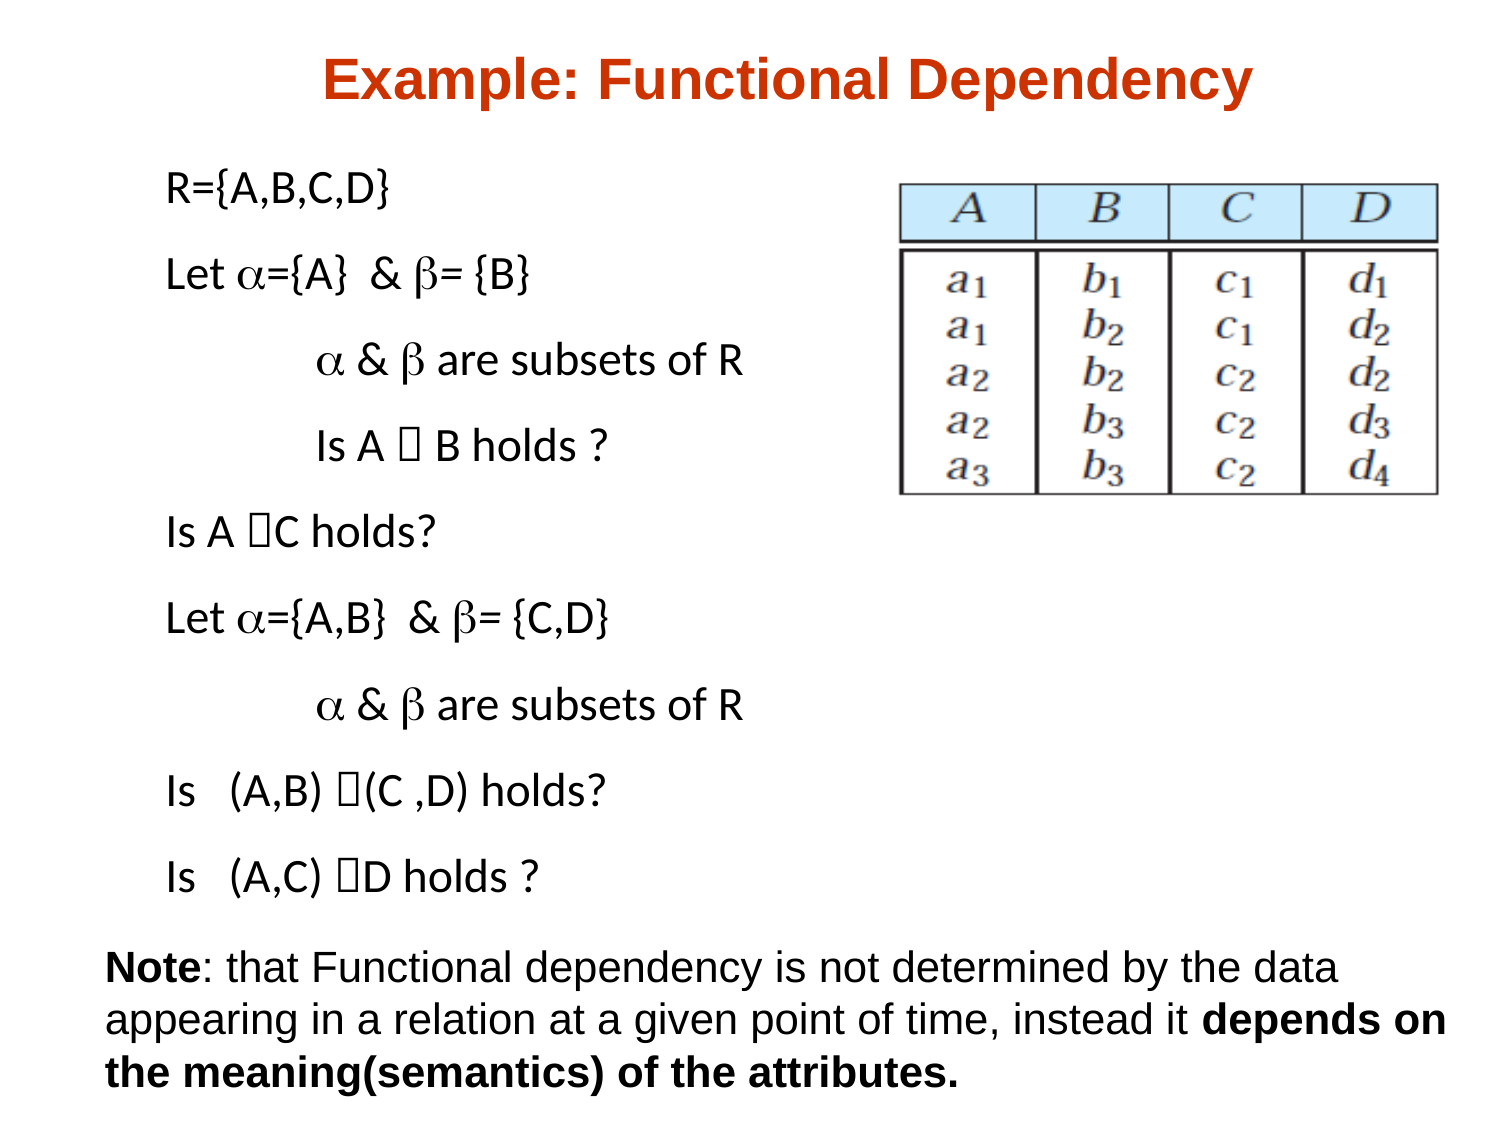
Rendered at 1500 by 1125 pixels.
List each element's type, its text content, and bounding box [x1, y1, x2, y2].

title Example: Functional Dependency [126, 19, 1451, 120]
text_box R={A,B,C,D} Let ={A} & = {B}  &  are subsets of R Is A  B holds ? Is A C holds? Let ={A,B} & = {C,D}  &  are subsets of R Is (A,B) (C ,D) holds? Is (A,C) D holds ? [150, 119, 814, 931]
picture [848, 145, 1500, 527]
text_box Note: that Functional dependency is not determined by the data appearing in a relation at a given point of time, instead it depends on the meaning(semantics) of the attributes. [89, 931, 1487, 1104]
